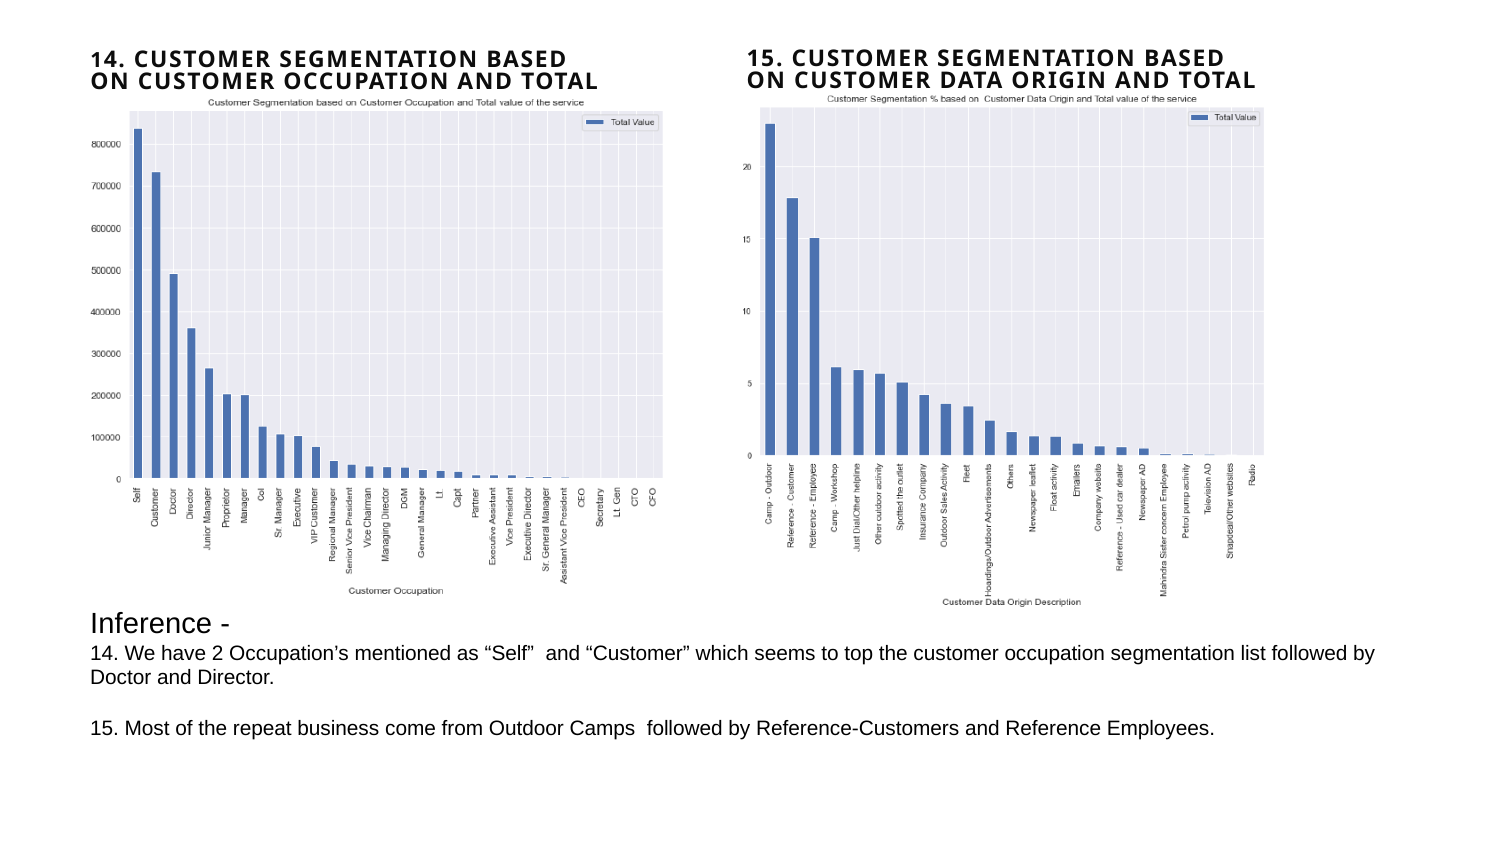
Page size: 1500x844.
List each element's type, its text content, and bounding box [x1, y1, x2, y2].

text_box 14. Customer Segmentation based on Customer Occupation and Total value of the service [75, 34, 618, 91]
text_box 15. Customer Segmentation based on Customer Data Origin and Total value of the service [731, 33, 1274, 85]
picture [79, 91, 715, 610]
text_box Inference - 14. We have 2 Occupation’s mentioned as “Self” and “Customer” which seems to top the customer occupation segmentation list followed by Doctor and Director. 15. Most of the repeat business come from Outdoor Camps followed by Reference-Customers and Reference Employees. [75, 596, 1415, 772]
picture [731, 89, 1326, 616]
